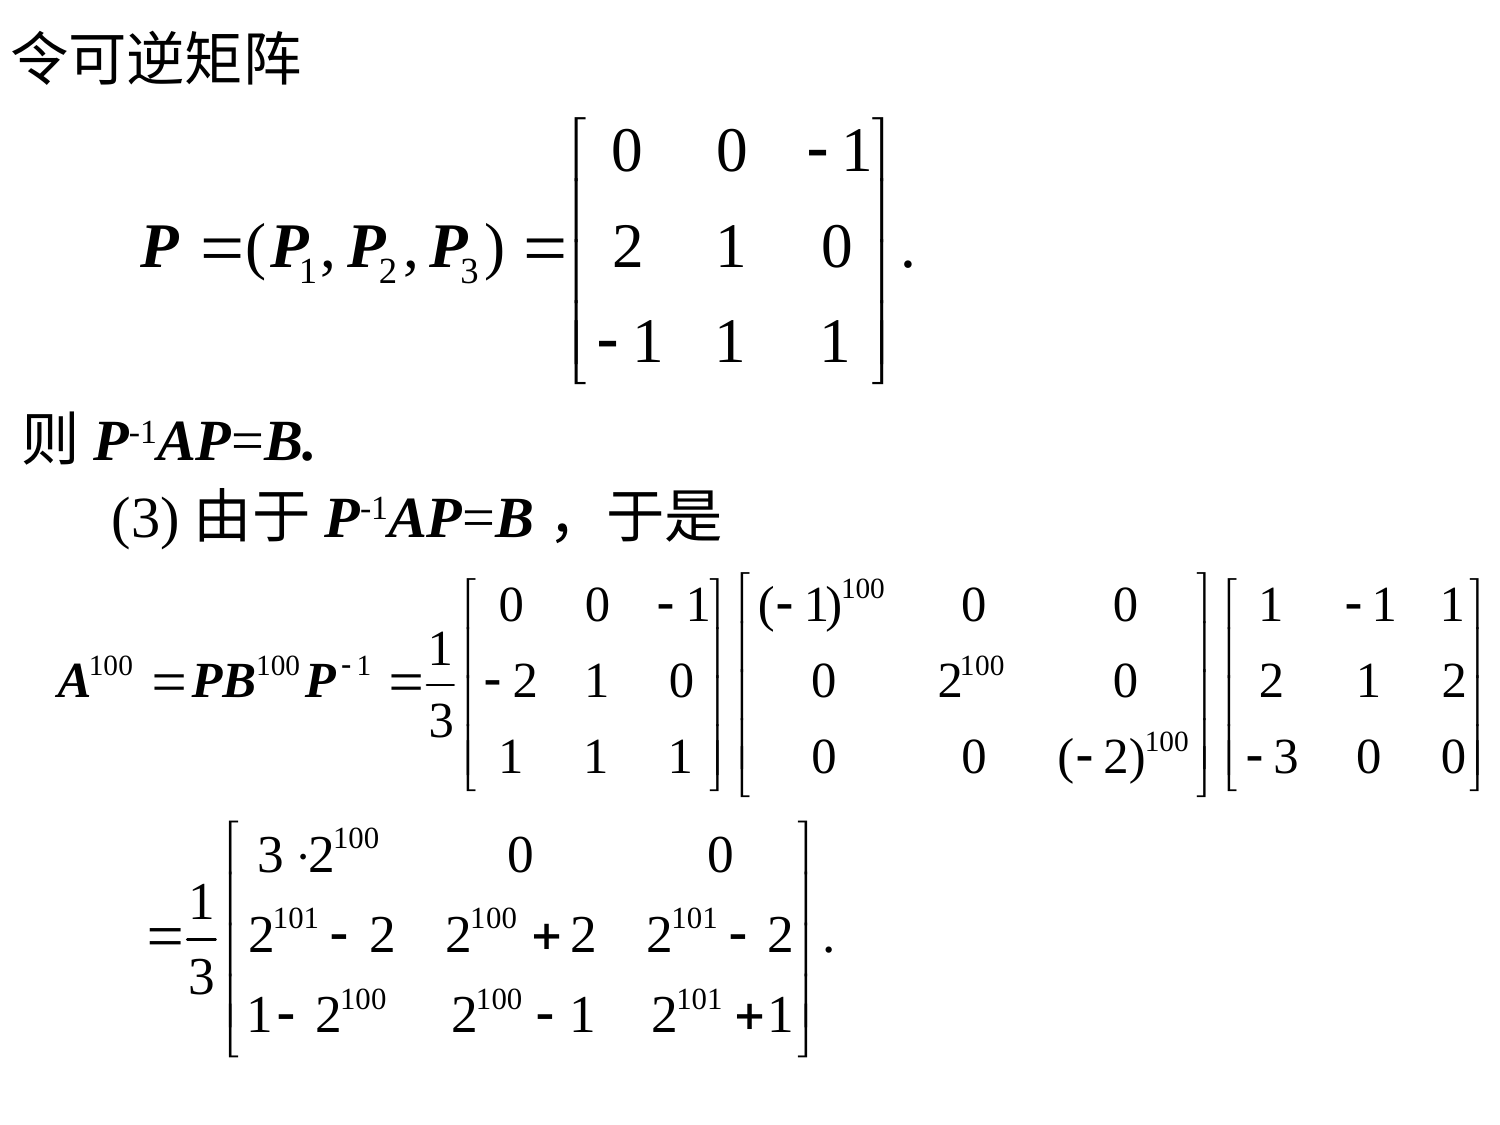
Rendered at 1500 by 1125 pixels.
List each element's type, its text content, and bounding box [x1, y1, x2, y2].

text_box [136, 810, 844, 1069]
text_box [46, 562, 1500, 808]
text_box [127, 103, 923, 396]
text_box (3)由于P-1AP=B，于是 [0, 471, 738, 557]
text_box 令可逆矩阵 [0, 14, 508, 100]
text_box 则P-1AP=B. [6, 395, 1206, 480]
